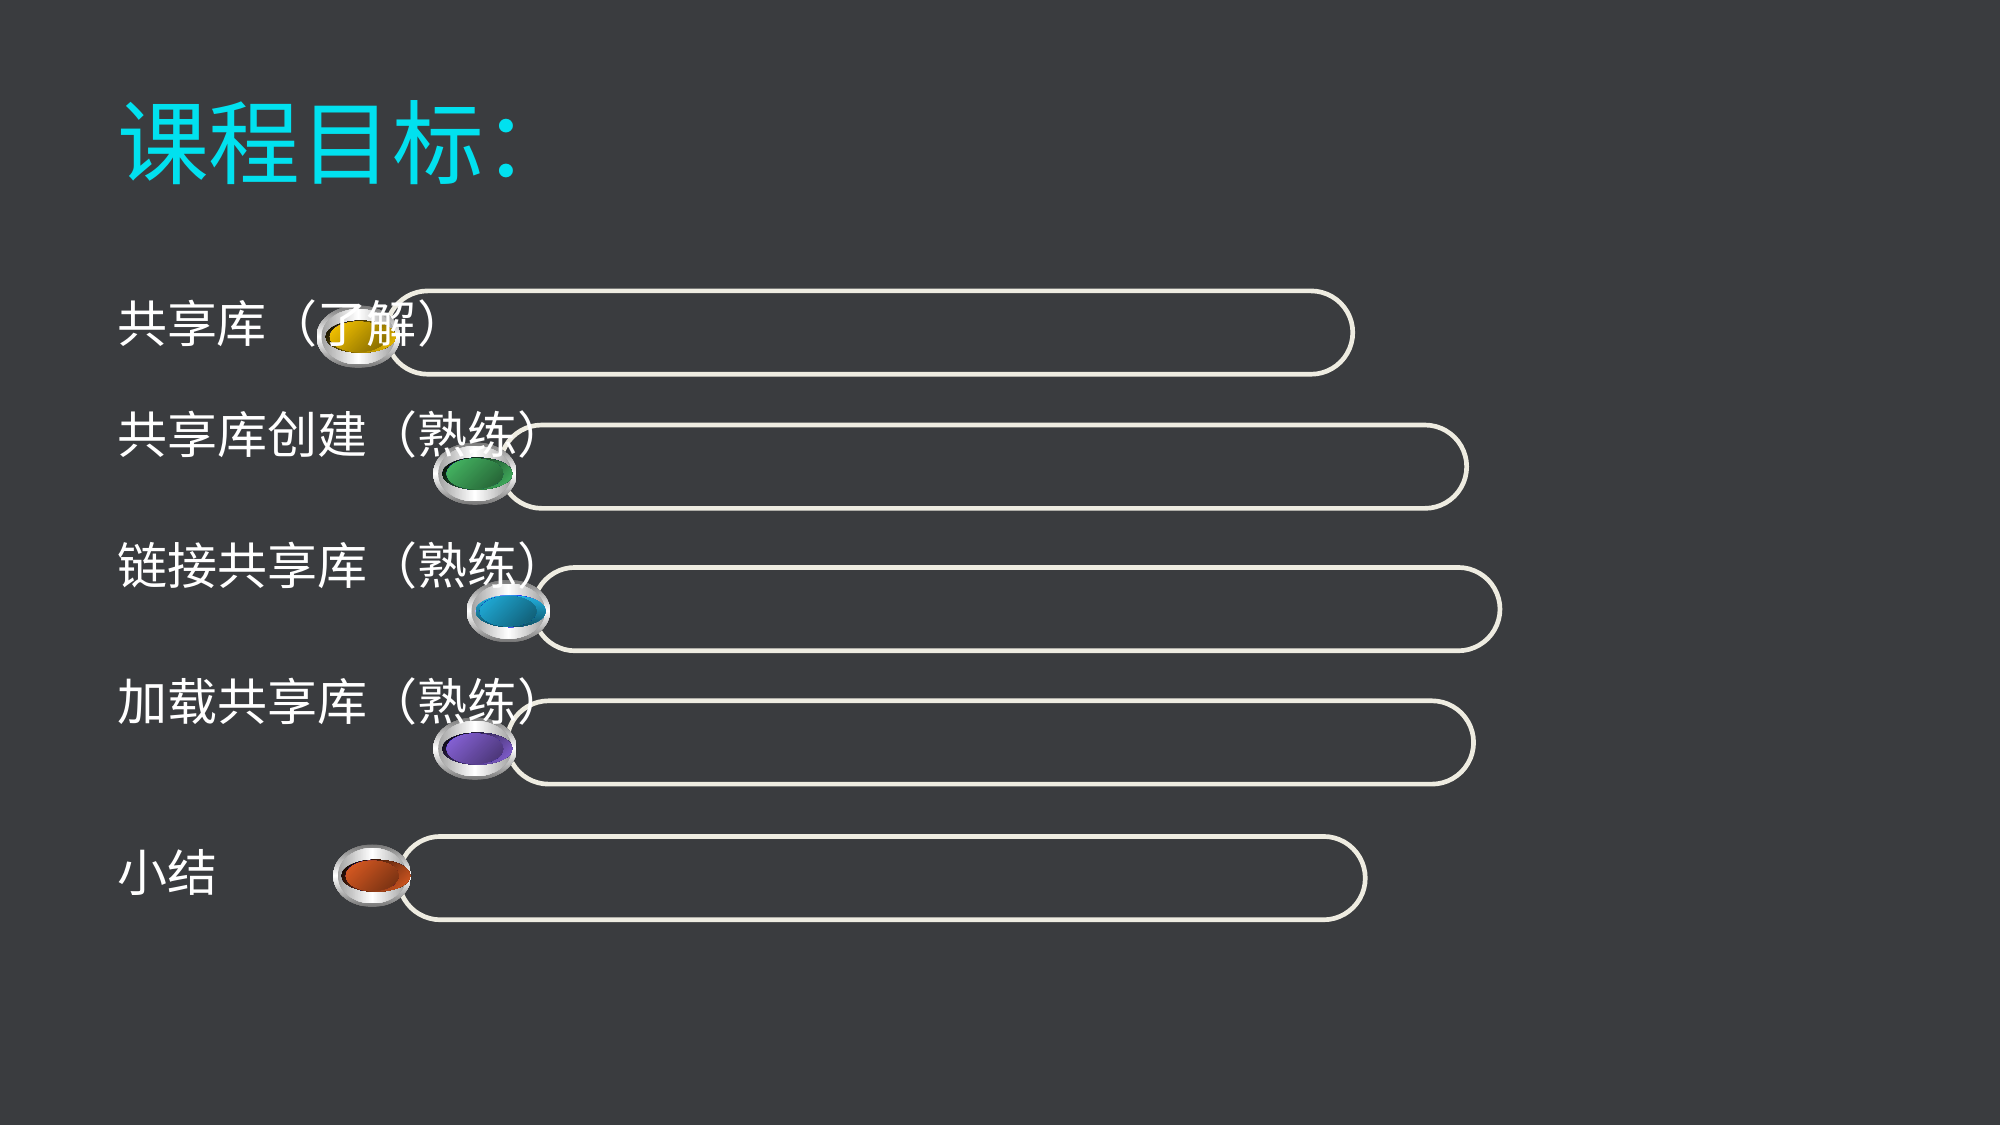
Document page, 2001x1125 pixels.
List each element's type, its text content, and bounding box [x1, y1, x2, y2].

list 共享库创建（熟练） [102, 396, 1001, 456]
list 链接共享库（熟练） [102, 527, 1000, 598]
list 加载共享库（熟练） [102, 662, 1001, 722]
list 共享库（了解） [102, 284, 1001, 344]
list 小结 [102, 833, 1001, 893]
list 课程目标： [102, 78, 1804, 197]
